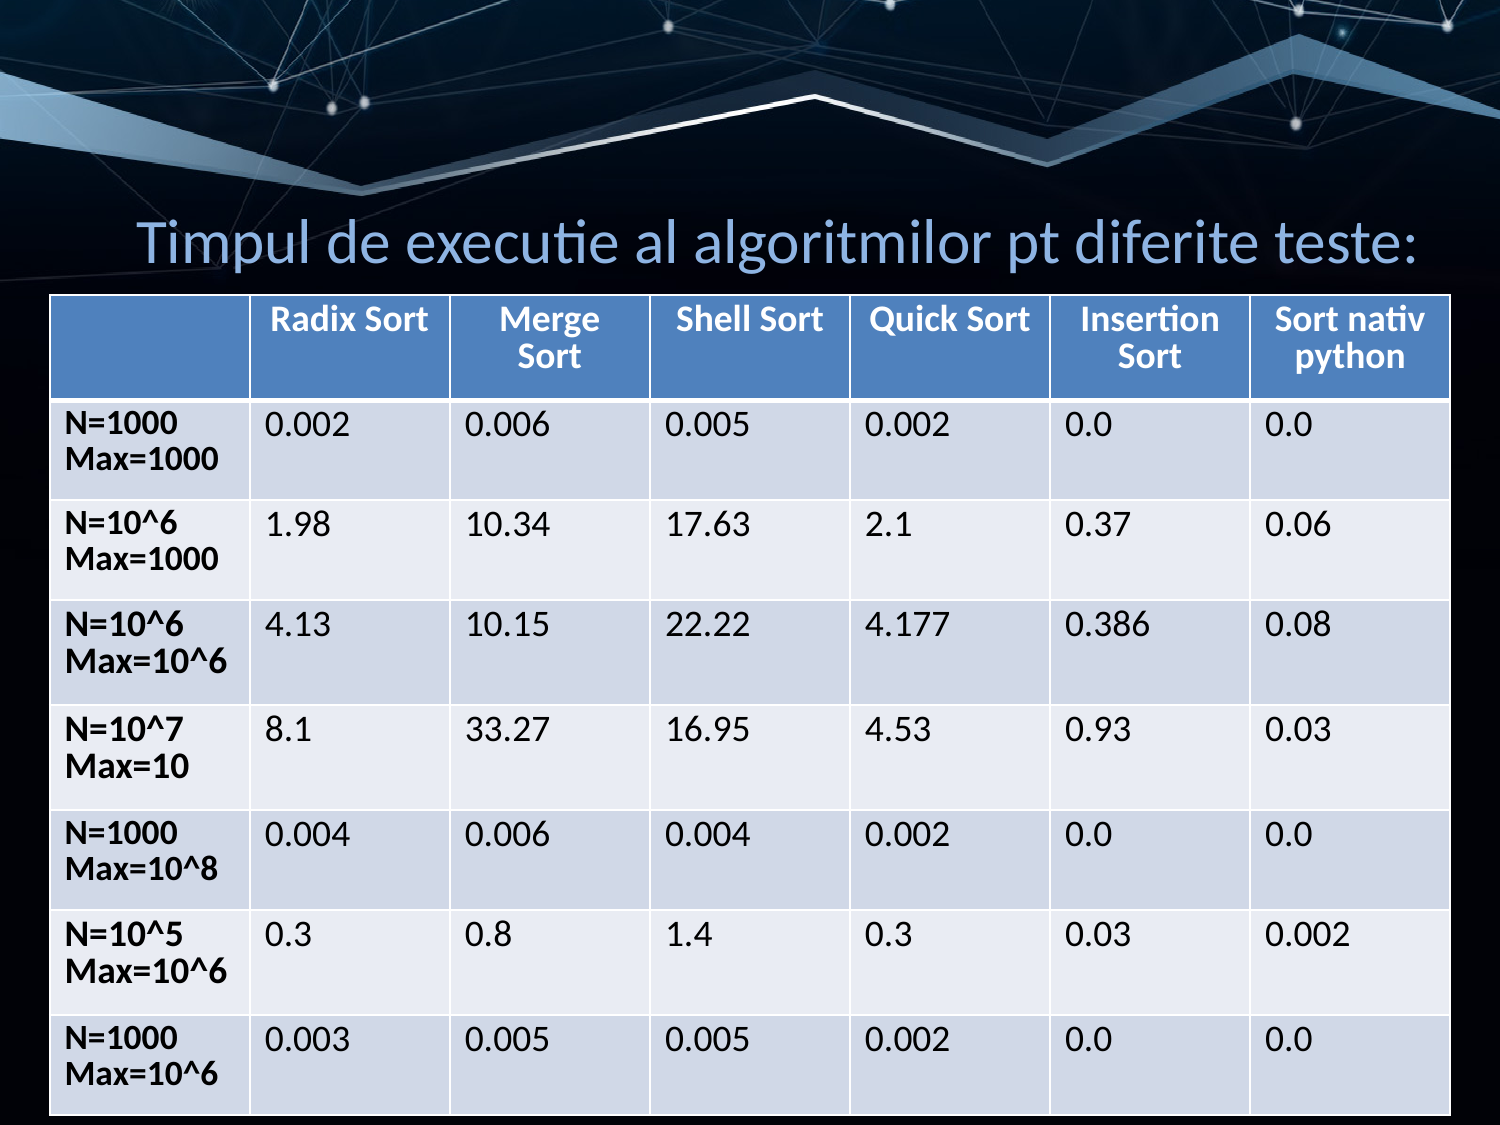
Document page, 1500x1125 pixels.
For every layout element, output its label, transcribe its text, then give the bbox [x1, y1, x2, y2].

table_cell 4.53 [851, 706, 1049, 809]
table_cell 0.3 [851, 911, 1049, 1014]
table_cell 1.98 [251, 501, 449, 599]
table_cell 0.0 [1251, 1016, 1449, 1114]
table_cell 0.004 [251, 811, 449, 909]
table_cell 0.002 [851, 403, 1049, 499]
table_cell 0.08 [1251, 601, 1449, 704]
table_header Sort nativ python [1251, 296, 1449, 398]
table_header Insertion Sort [1051, 296, 1249, 398]
table_cell 0.0 [1051, 811, 1249, 909]
table_cell 0.005 [651, 403, 849, 499]
table_cell 8.1 [251, 706, 449, 809]
table_cell 22.22 [651, 601, 849, 704]
table_cell N=10^6 Max=10^6 [51, 601, 249, 704]
table_cell 0.93 [1051, 706, 1249, 809]
table_cell 4.177 [851, 601, 1049, 704]
table_cell 0.006 [451, 403, 649, 499]
table_header Radix Sort [251, 296, 449, 398]
table_header [51, 296, 249, 398]
table_cell N=10^7 Max=10 [51, 706, 249, 809]
table_cell N=1000 Max=1000 [51, 403, 249, 499]
table_cell 0.002 [251, 403, 449, 499]
table_cell 0.0 [1051, 1016, 1249, 1114]
table_cell 0.002 [851, 1016, 1049, 1114]
table_header Quick Sort [851, 296, 1049, 398]
table_cell 0.03 [1051, 911, 1249, 1014]
table_cell 2.1 [851, 501, 1049, 599]
title Timpul de executie al algoritmilor pt diferite teste: [114, 154, 1443, 294]
table_cell 0.06 [1251, 501, 1449, 599]
table_cell 0.0 [1251, 403, 1449, 499]
table_cell 0.006 [451, 811, 649, 909]
picture [0, 0, 1500, 1125]
table_cell N=1000 Max=10^6 [51, 1016, 249, 1114]
table_cell 0.005 [451, 1016, 649, 1114]
table_cell 0.8 [451, 911, 649, 1014]
table_cell 0.004 [651, 811, 849, 909]
table_cell 17.63 [651, 501, 849, 599]
table_cell 16.95 [651, 706, 849, 809]
table_cell 0.0 [1251, 811, 1449, 909]
table_cell 0.03 [1251, 706, 1449, 809]
table_cell 0.386 [1051, 601, 1249, 704]
table_header Shell Sort [651, 296, 849, 398]
table_cell 0.002 [1251, 911, 1449, 1014]
table_cell 33.27 [451, 706, 649, 809]
table_cell 0.003 [251, 1016, 449, 1114]
table_header Merge Sort [451, 296, 649, 398]
table_cell 10.34 [451, 501, 649, 599]
table_cell N=1000 Max=10^8 [51, 811, 249, 909]
table_cell 0.002 [851, 811, 1049, 909]
table_cell 4.13 [251, 601, 449, 704]
table_cell 1.4 [651, 911, 849, 1014]
table_cell 0.37 [1051, 501, 1249, 599]
table_cell 0.005 [651, 1016, 849, 1114]
table_cell 0.0 [1051, 403, 1249, 499]
table_cell N=10^5 Max=10^6 [51, 911, 249, 1014]
table_cell 0.3 [251, 911, 449, 1014]
table_cell N=10^6 Max=1000 [51, 501, 249, 599]
table_cell 10.15 [451, 601, 649, 704]
